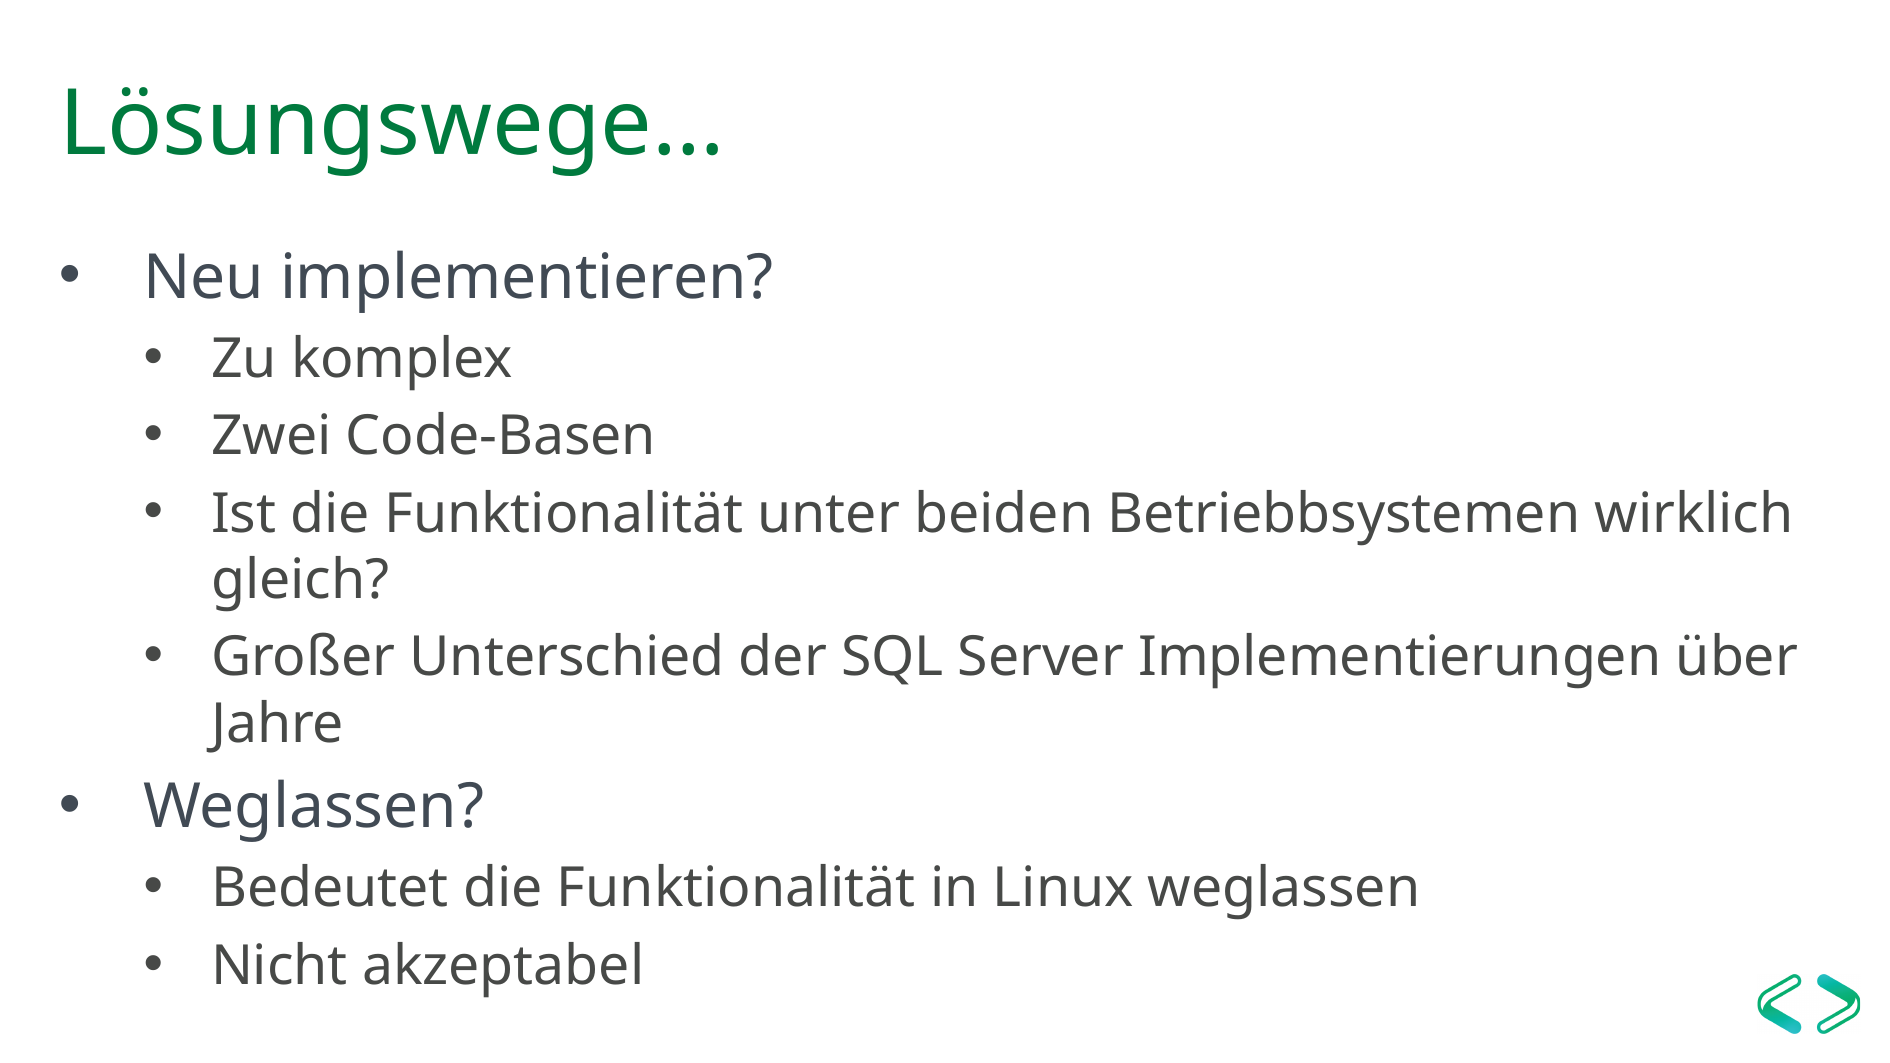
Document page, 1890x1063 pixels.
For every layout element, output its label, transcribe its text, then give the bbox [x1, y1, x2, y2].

list Neu implementieren? Zu komplex Zwei Code-Basen Ist die Funktionalität unter beiden Betriebbsystemen wirklich gleich? Großer Unterschied der SQL Server Implementierungen über Jahre Weglassen? Bedeutet die Funktionalität in Linux weglassen Nicht akzeptabel [59, 236, 1831, 1004]
title Lösungswege… [59, 59, 1831, 178]
